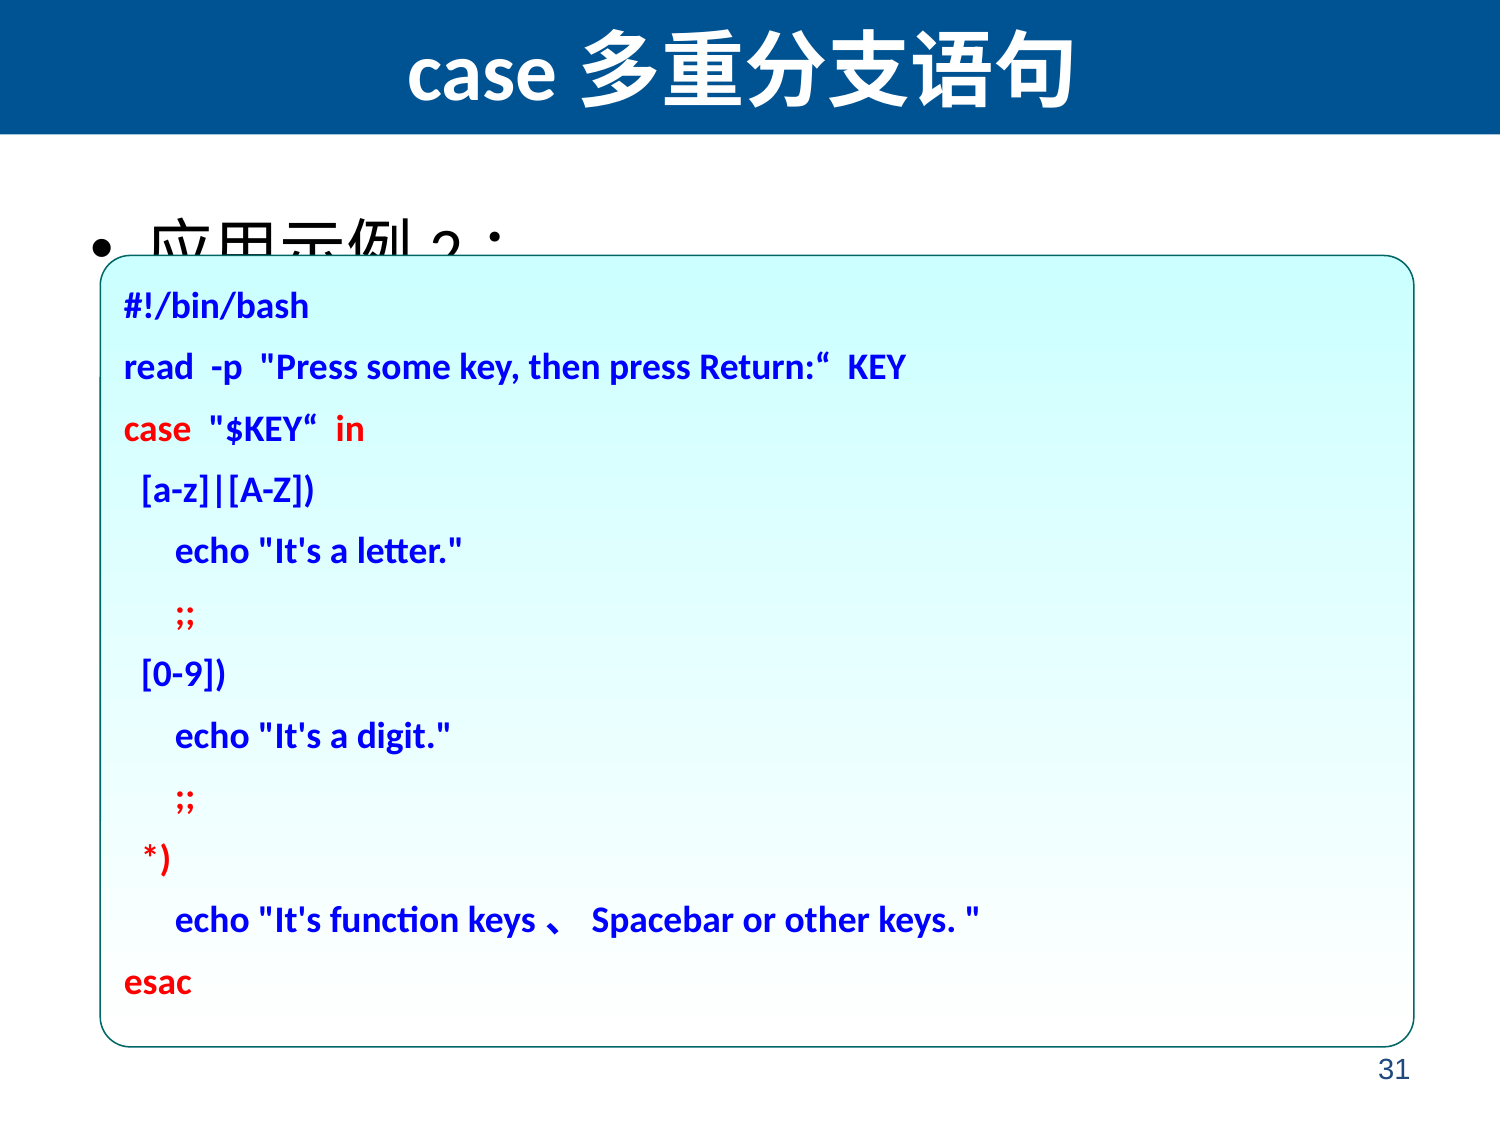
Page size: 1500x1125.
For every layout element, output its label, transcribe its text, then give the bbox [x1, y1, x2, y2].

text_box #!/bin/bash read -p "Press some key, then press Return:“ KEY case "$KEY“ in [a-z]|[A-Z]) echo "It's a letter." ;; [0-9]) echo "It's a digit." ;; *) echo "It's function keys、Spacebar or other keys. " esac [100, 255, 1414, 1047]
title case多重分支语句 [2, 0, 1483, 135]
list 应用示例2： 提示用户从键盘输入一个字符，判断该字符是否为字母、数字或者其它字符，并输出相应的提示信息 [75, 200, 1425, 1010]
slide_number 31 [1050, 1042, 1426, 1103]
